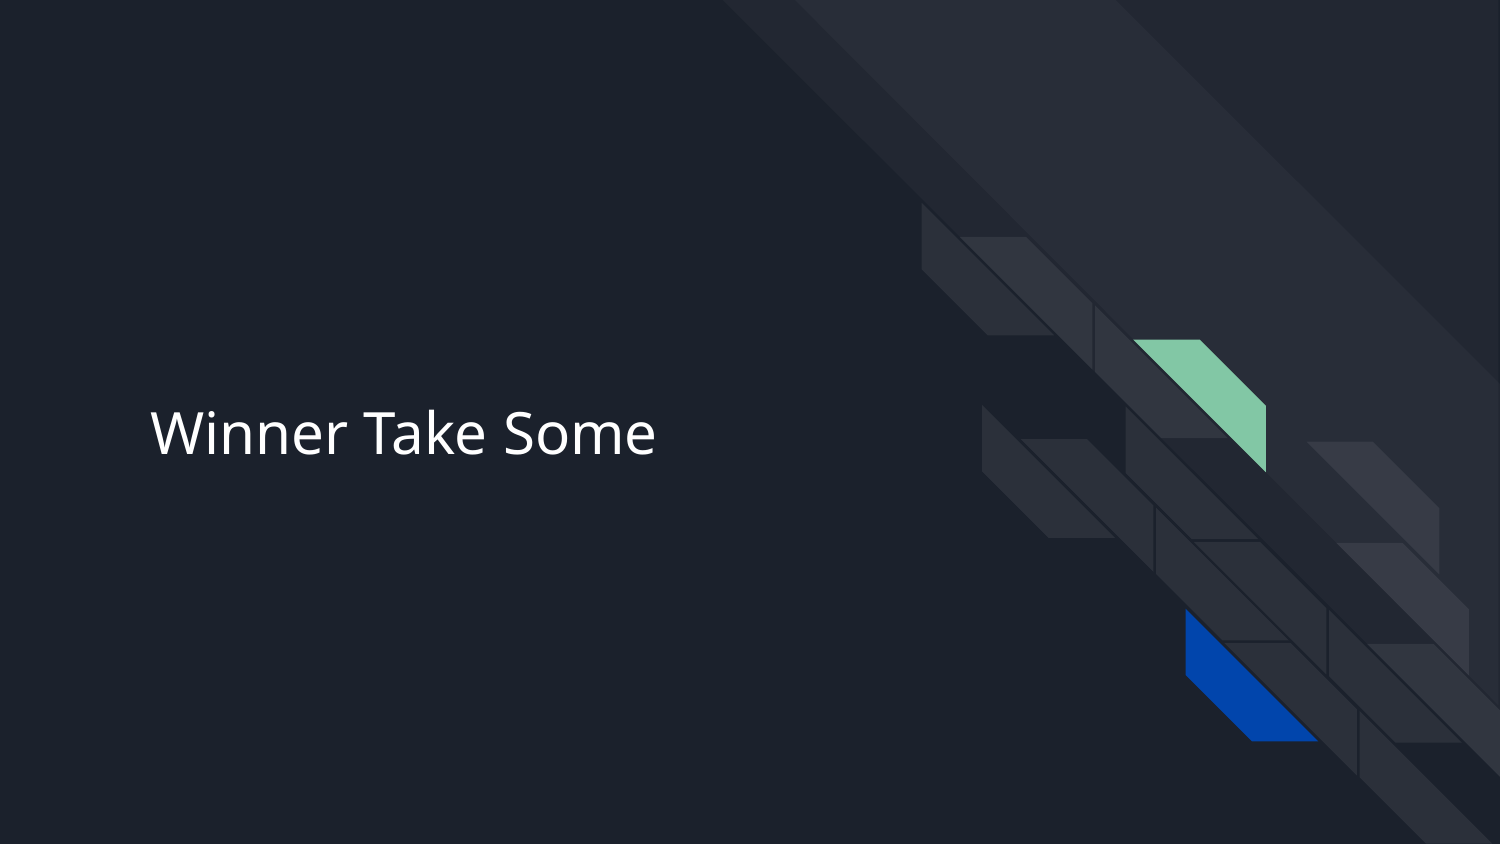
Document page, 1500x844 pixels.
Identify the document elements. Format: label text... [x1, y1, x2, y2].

title Winner Take Some [135, 336, 888, 526]
